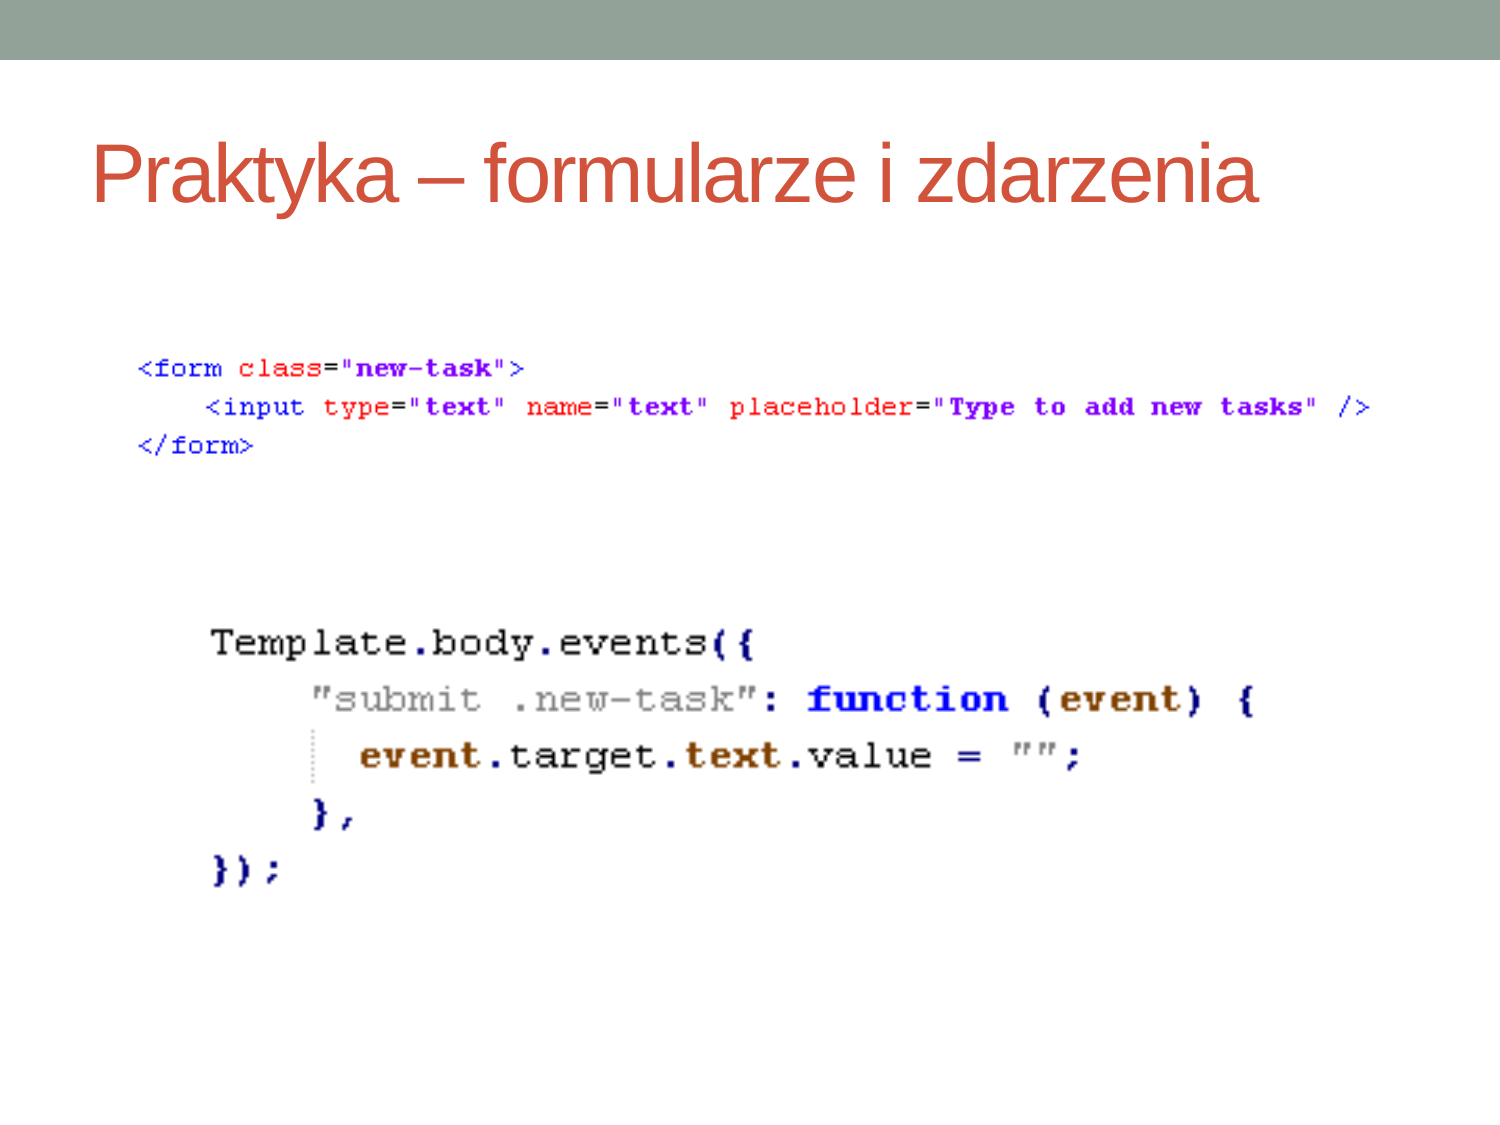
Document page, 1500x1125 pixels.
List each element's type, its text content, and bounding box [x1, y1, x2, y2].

title Praktyka – formularze i zdarzenia [75, 87, 1425, 250]
picture [135, 349, 1377, 469]
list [206, 621, 1272, 894]
